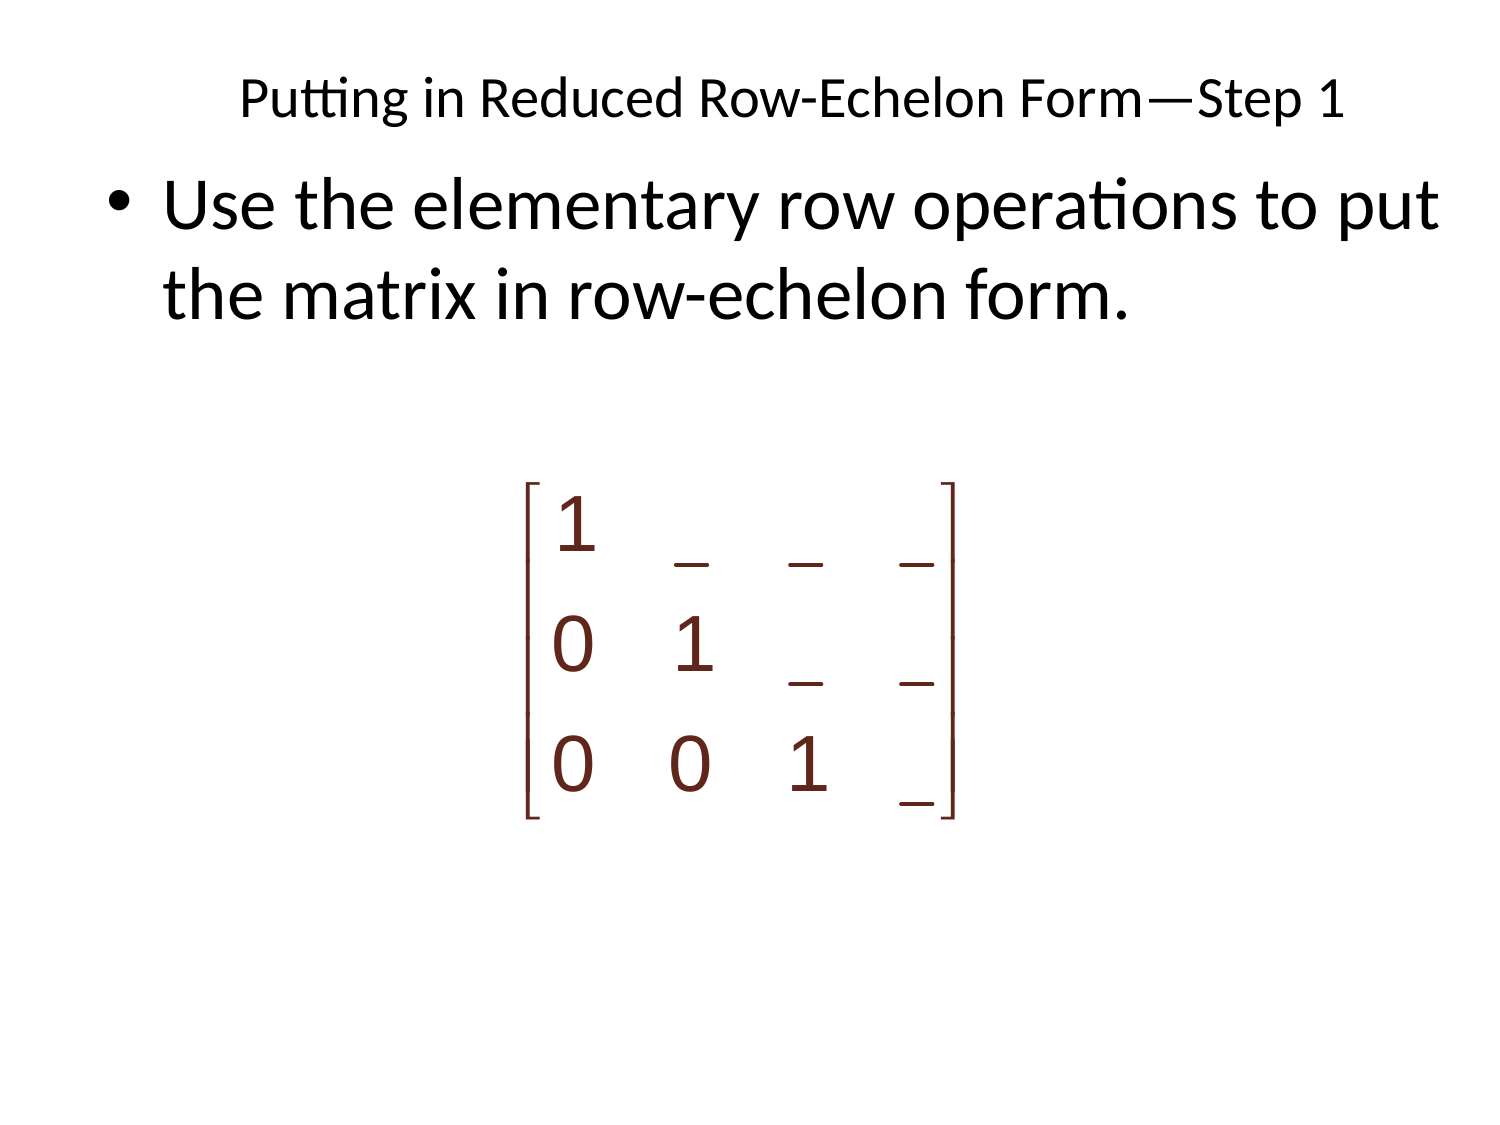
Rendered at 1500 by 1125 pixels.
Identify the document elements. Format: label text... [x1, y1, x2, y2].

title Putting in Reduced Row-Echelon Form—Step 1 [125, 50, 1463, 138]
list Use the elementary row operations to put the matrix in row-echelon form. [91, 147, 1479, 1108]
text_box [506, 465, 987, 838]
